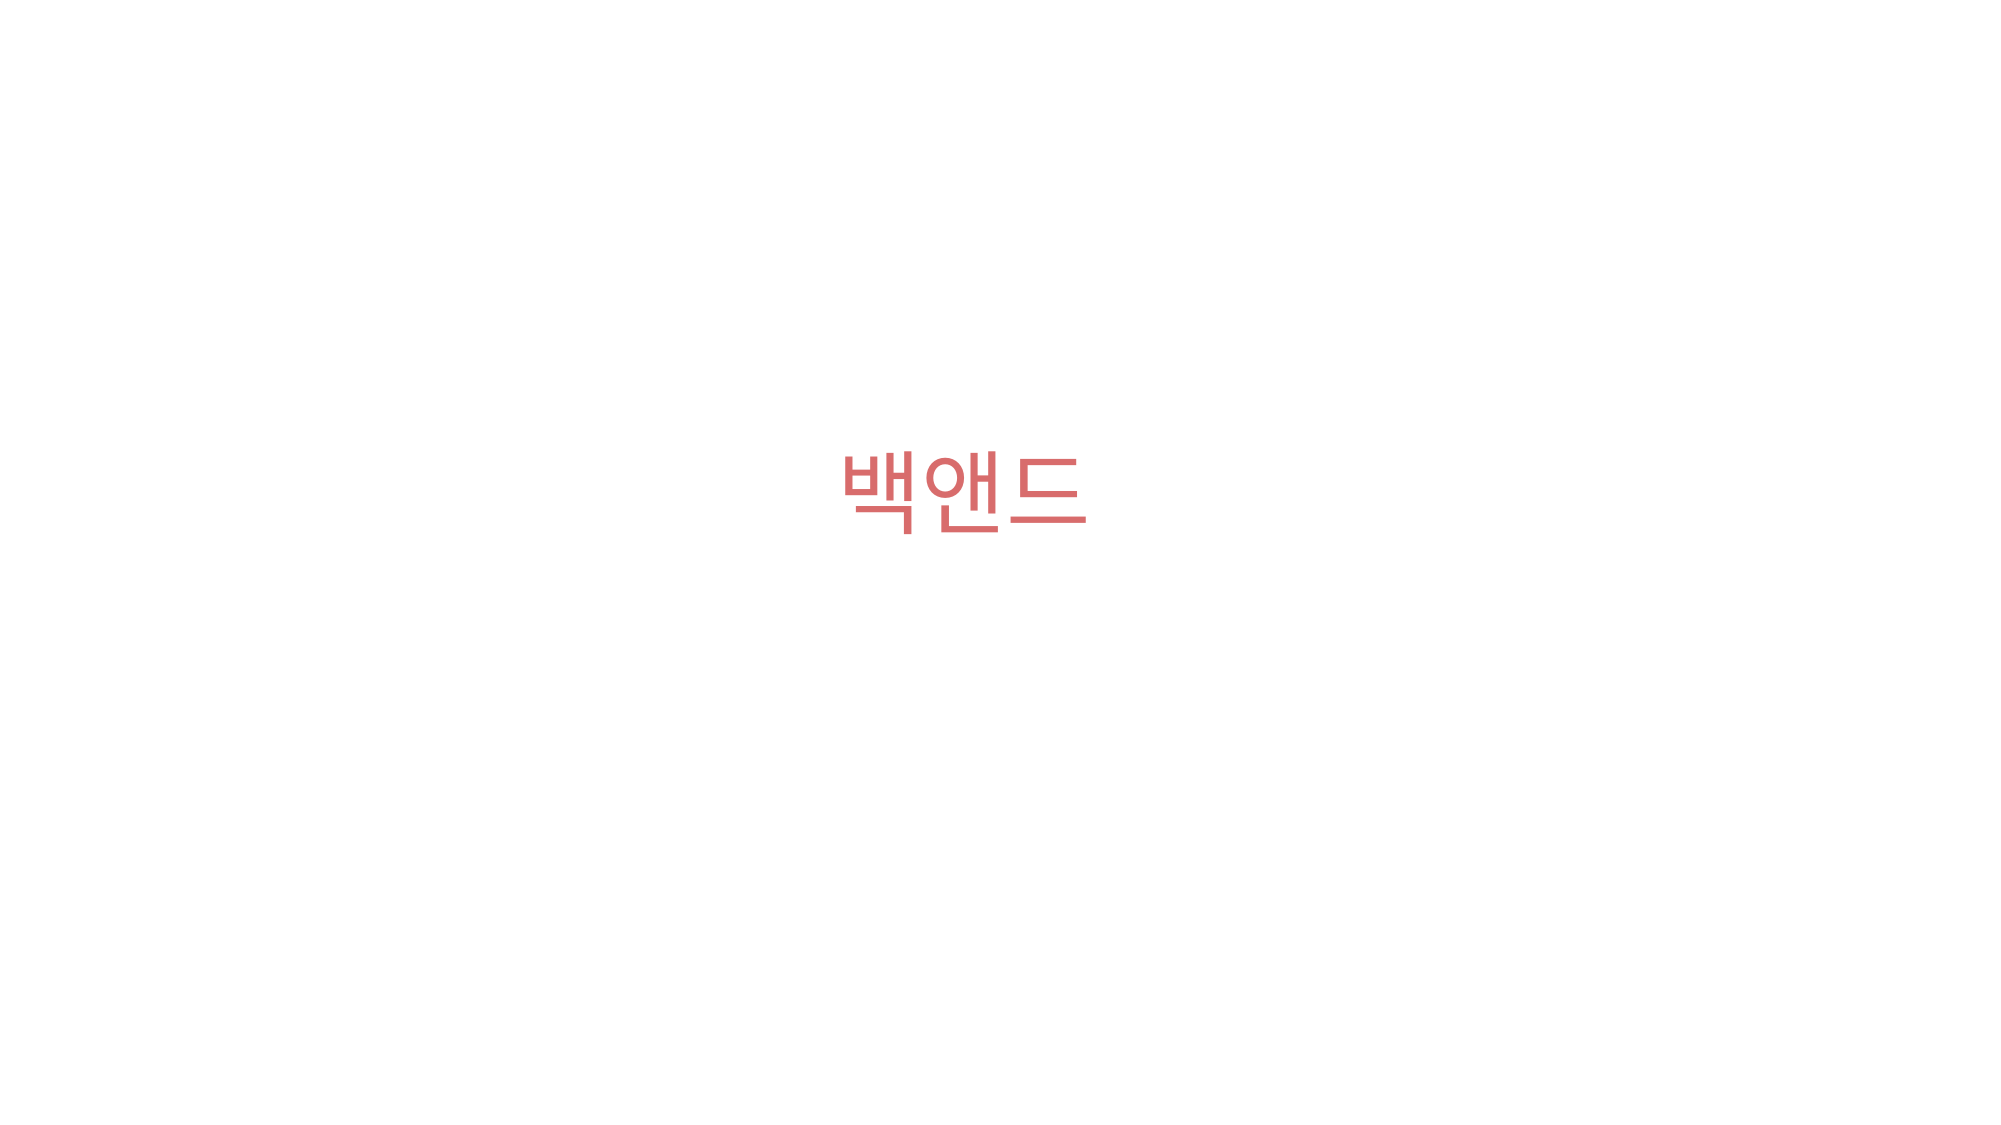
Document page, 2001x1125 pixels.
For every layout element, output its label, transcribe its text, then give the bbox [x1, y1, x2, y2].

title 백앤드 [822, 389, 1144, 607]
